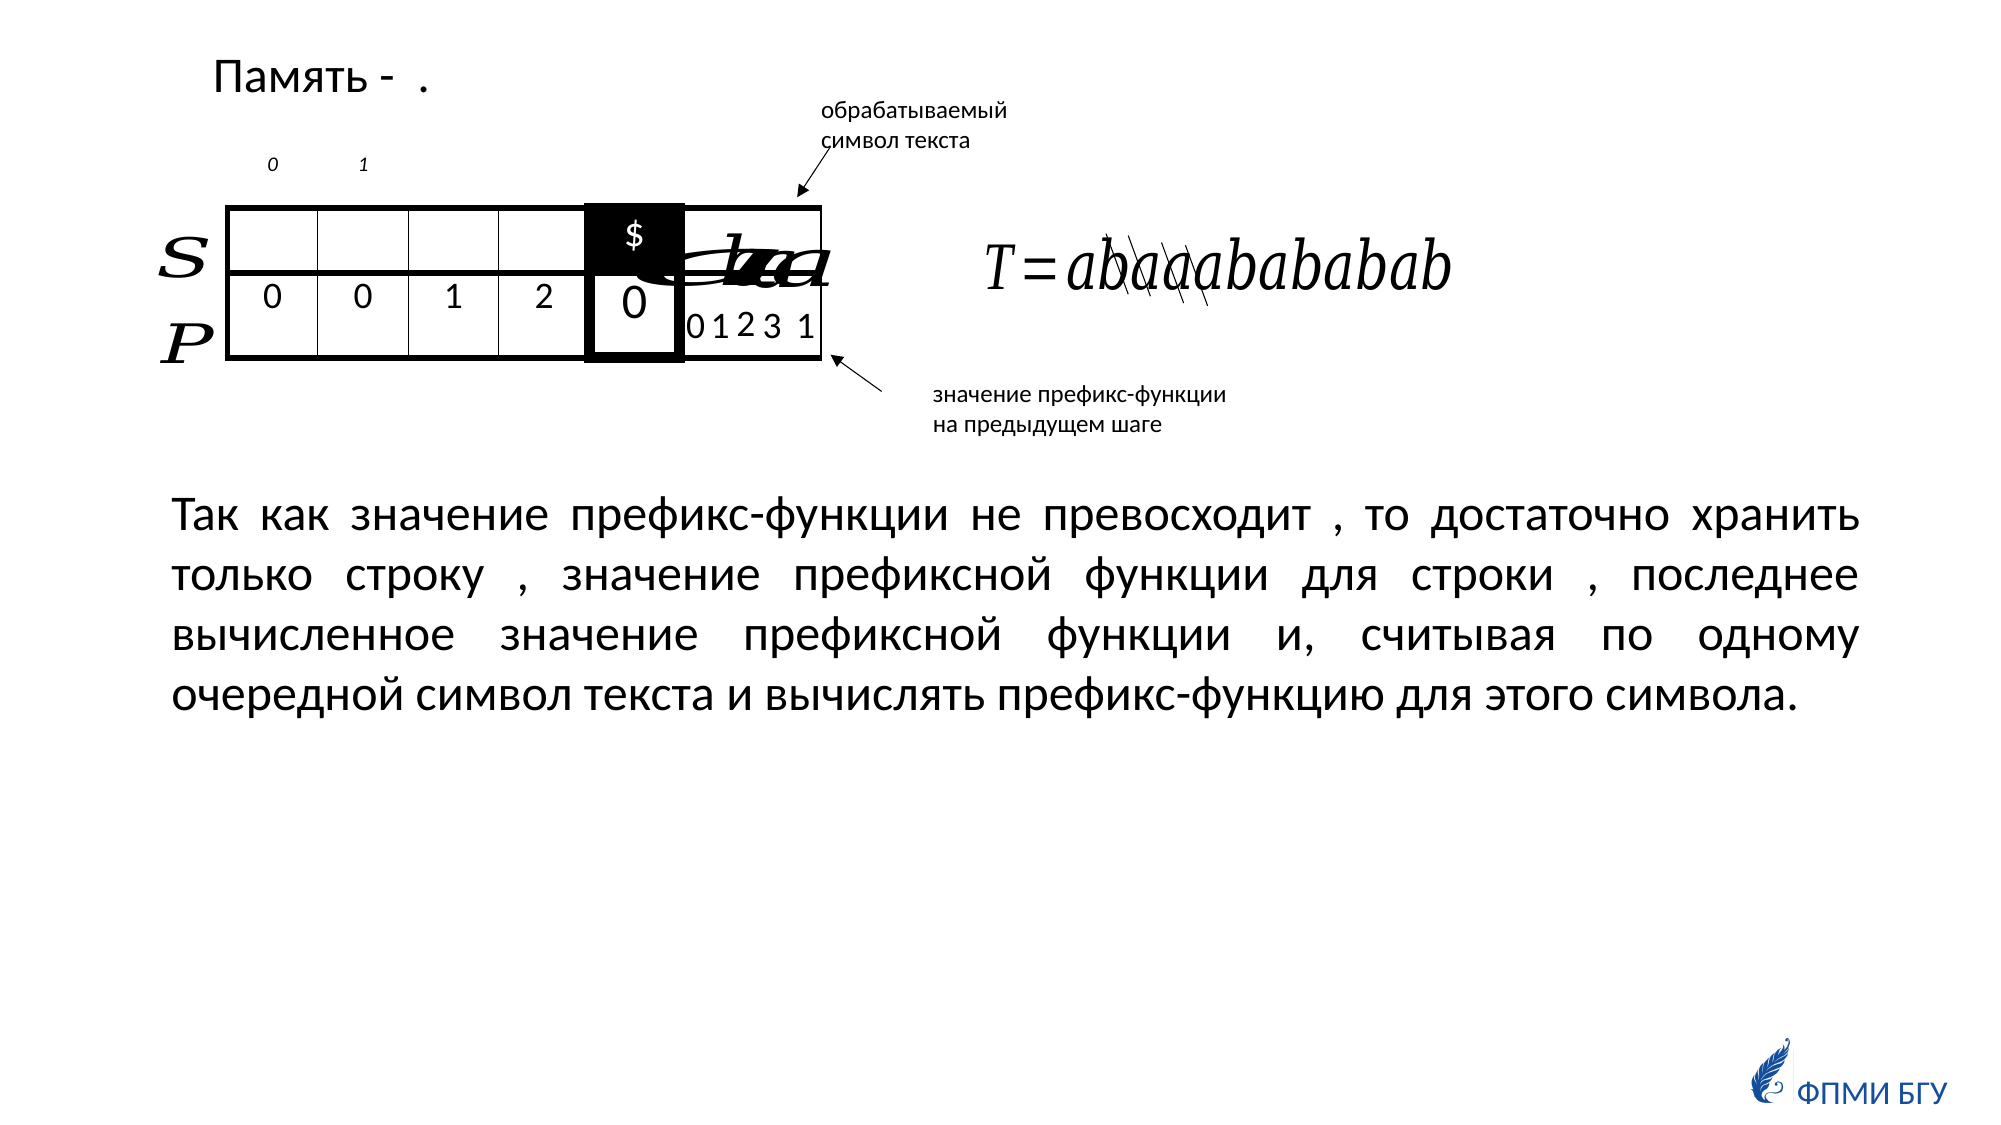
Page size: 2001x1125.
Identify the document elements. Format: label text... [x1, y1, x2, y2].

text_box 0 [671, 294, 695, 354]
text_box 1 [781, 294, 831, 354]
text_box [1128, 235, 1151, 297]
text_box обрабатываемый символ текста [806, 85, 1029, 161]
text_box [1106, 233, 1129, 295]
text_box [1185, 245, 1208, 306]
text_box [1161, 242, 1184, 304]
text_box 3 [747, 294, 781, 354]
picture [1750, 1038, 1794, 1103]
text_box 1 [695, 294, 745, 354]
text_box значение префикс-функции на предыдущем шаге [918, 370, 1248, 445]
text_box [797, 146, 831, 198]
text_box 2 [721, 291, 771, 352]
text_box ФПМИ БГУ [1787, 1071, 1958, 1112]
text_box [830, 354, 882, 392]
